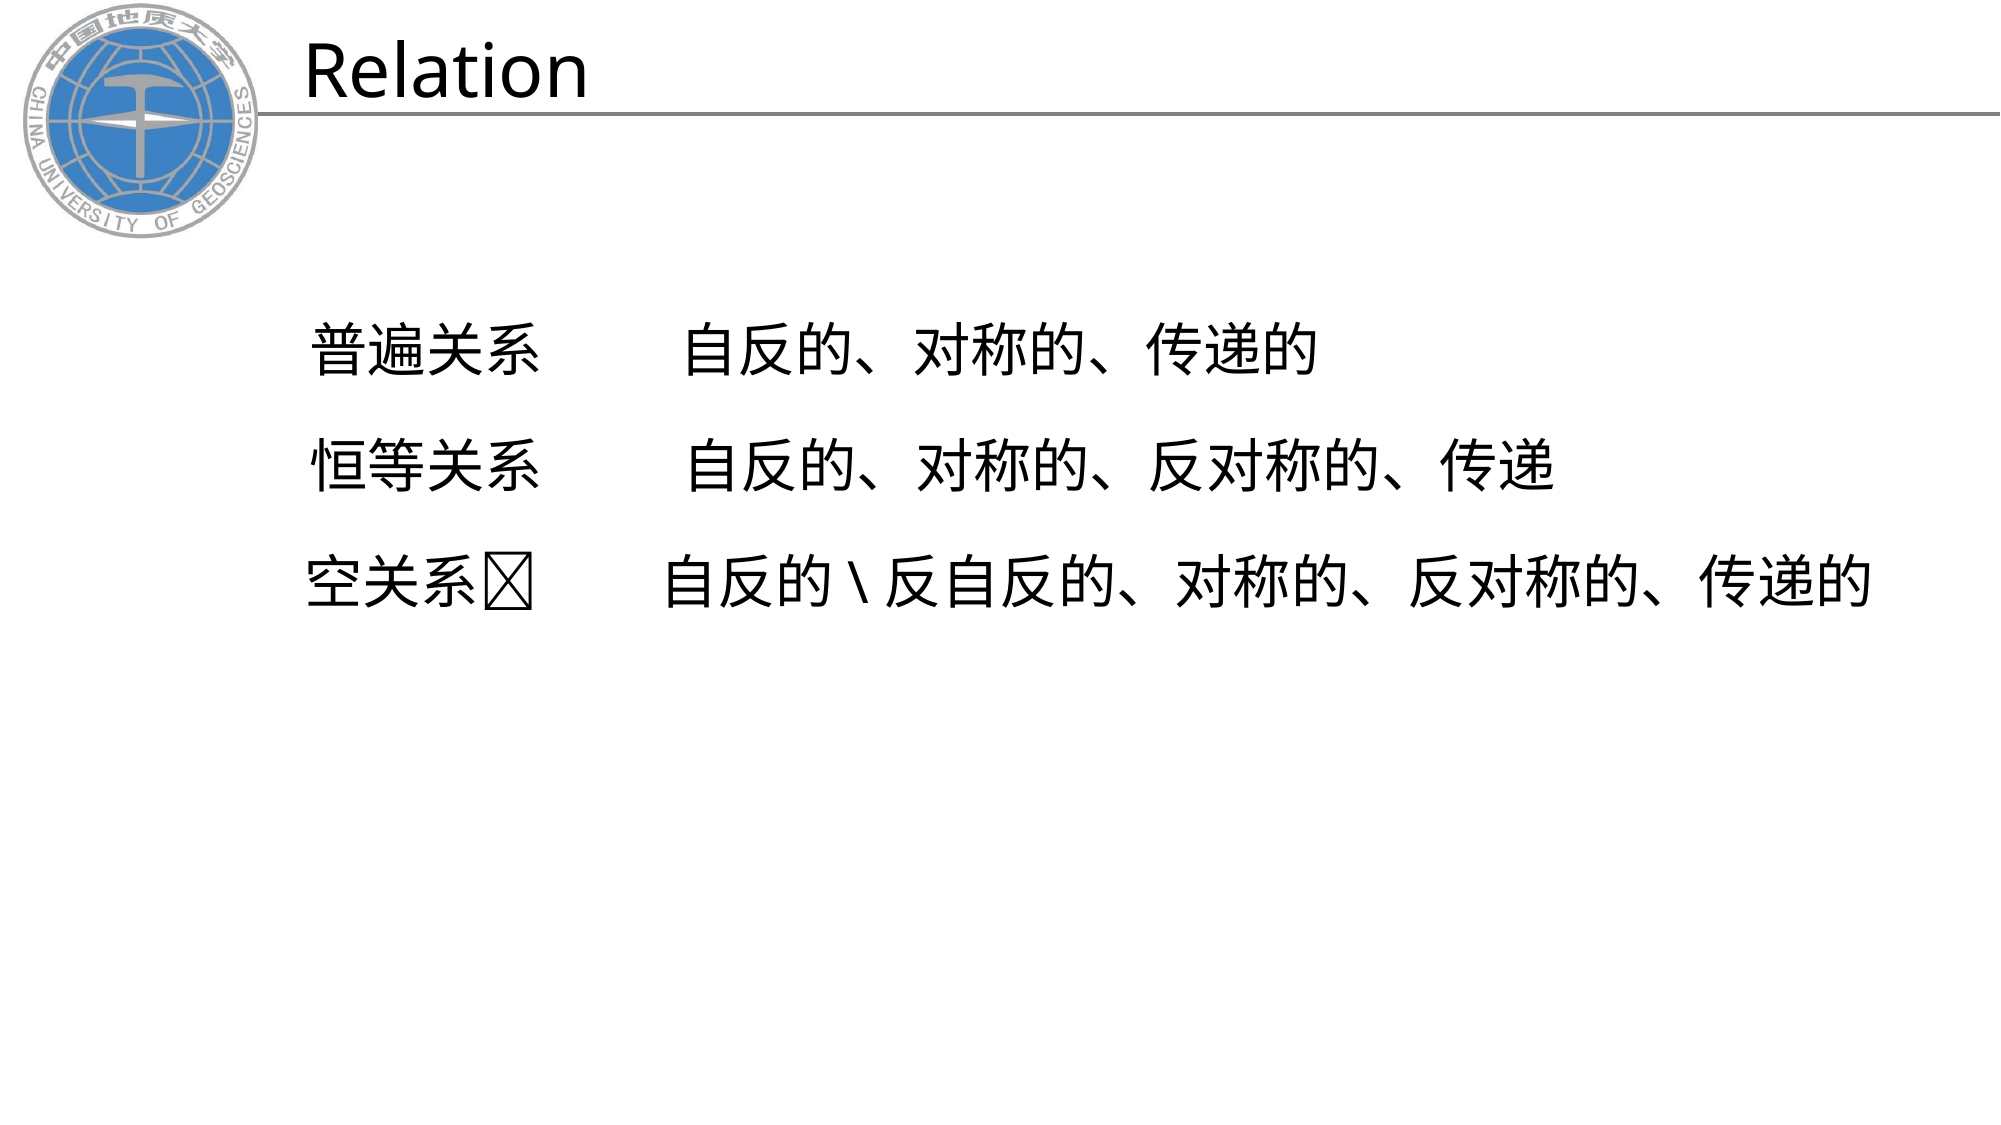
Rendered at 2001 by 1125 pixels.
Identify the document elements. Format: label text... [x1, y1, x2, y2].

text_box Relation [287, 15, 1233, 120]
text_box 空关系 [289, 537, 553, 623]
picture [21, 3, 258, 239]
text_box 普遍关系 [294, 305, 558, 390]
text_box 恒等关系 [294, 421, 558, 507]
text_box 自反的\反自反的、对称的、反对称的、传递的 [644, 537, 1889, 623]
text_box 自反的、对称的、传递的 [664, 305, 1336, 390]
text_box 自反的、对称的、反对称的、传递 [667, 421, 1571, 507]
